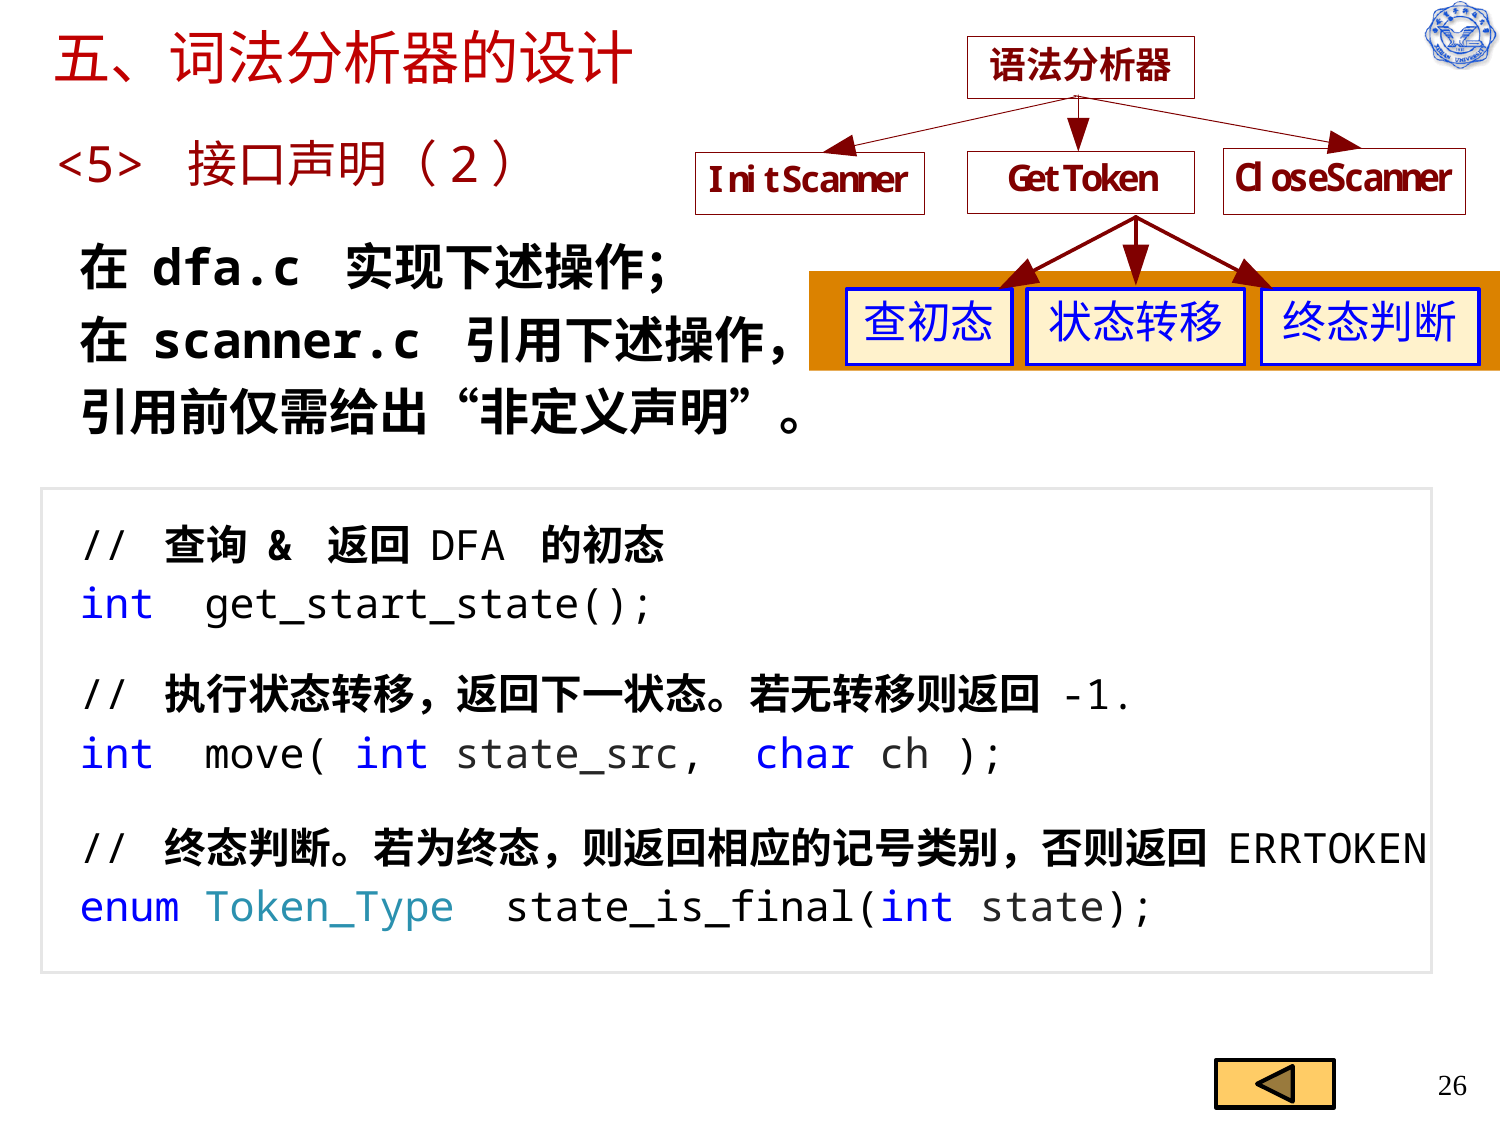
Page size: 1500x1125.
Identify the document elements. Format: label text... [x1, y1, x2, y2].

text_box [1215, 1104, 1335, 1108]
picture [1423, 0, 1500, 70]
text_box // 终态判断。若为终态，则返回相应的记号类别，否则返回 ERRTOKEN enum Token_Type state_is_final(int state); [64, 814, 1471, 938]
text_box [962, 30, 1200, 90]
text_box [1068, 90, 1471, 209]
title 五、词法分析器的设计 [37, 12, 850, 100]
picture [836, 209, 1482, 366]
text_box // 查询 & 返回 DFA 的初态 int get_start_state(); [64, 510, 1428, 635]
text_box 在 dfa.c 实现下述操作； 在 scanner.c 引用下述操作， 引用前仅需给出“非定义声明”。 [64, 228, 1049, 449]
text_box <5> 接口声明（2） [40, 125, 690, 201]
slide_number 25 [1169, 1058, 1483, 1104]
text_box [41, 488, 1432, 973]
text_box [1049, 271, 1500, 371]
text_box // 执行状态转移，返回下一状态。若无转移则返回 -1. int move( int state_src, char ch ); [64, 660, 1215, 784]
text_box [690, 91, 1068, 220]
